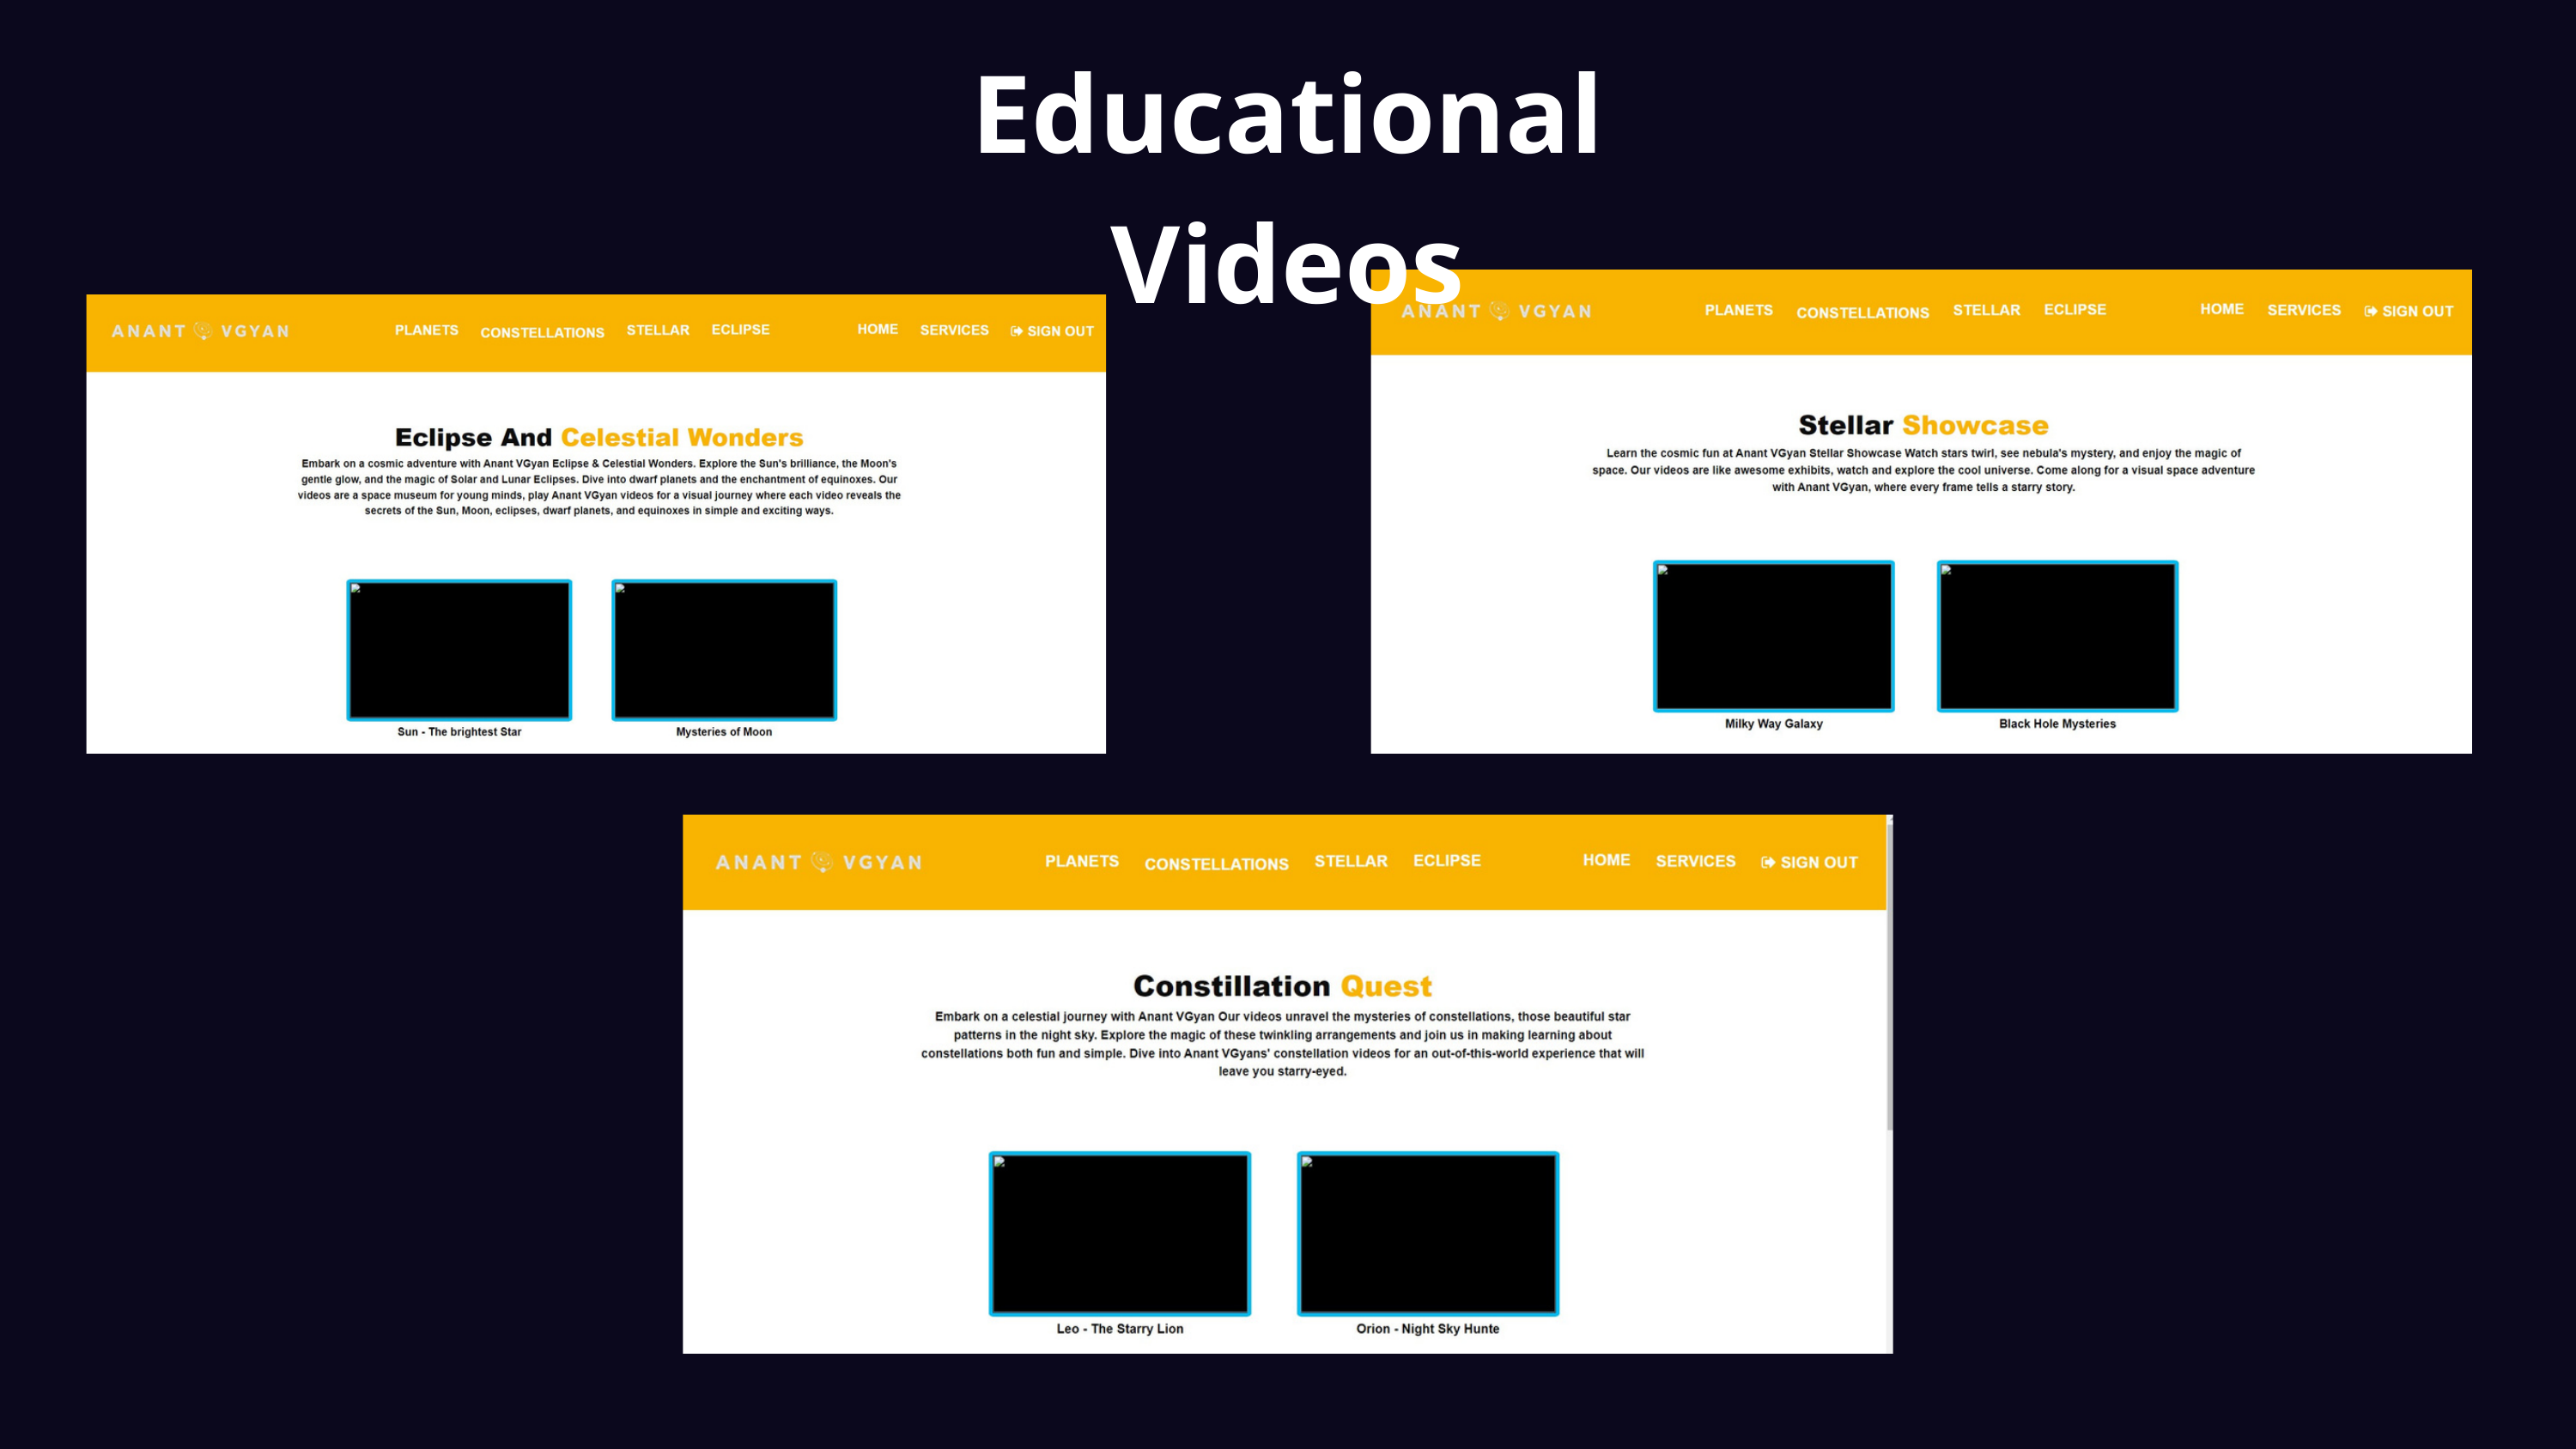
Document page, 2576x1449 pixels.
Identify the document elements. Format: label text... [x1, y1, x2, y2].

text_box [86, 294, 1107, 754]
text_box [683, 815, 1893, 1354]
text_box Educational Videos [783, 24, 1793, 325]
text_box [1370, 270, 2472, 754]
